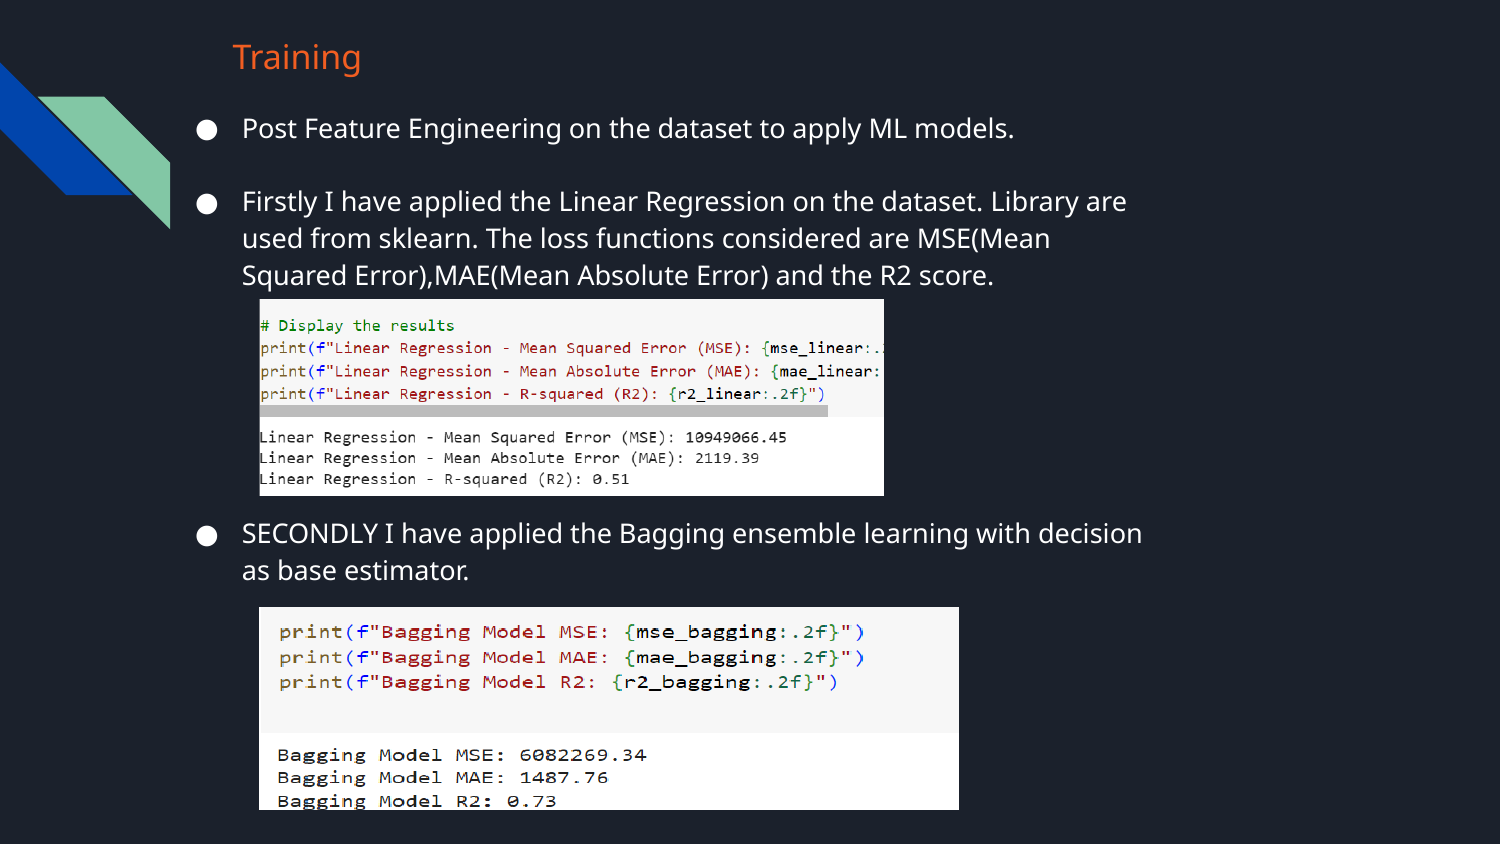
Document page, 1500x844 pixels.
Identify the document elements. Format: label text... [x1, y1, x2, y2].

list Post Feature Engineering on the dataset to apply ML models. Firstly I have applied the Linear Regression on the dataset. Library are used from sklearn. The loss functions considered are MSE(Mean Squared Error),MAE(Mean Absolute Error) and the R2 score. SECONDLY I have applied the Bagging ensemble learning with decision as base estimator. [180, 91, 1171, 721]
title Training [217, 21, 1305, 92]
picture [259, 298, 885, 497]
picture [259, 606, 960, 810]
